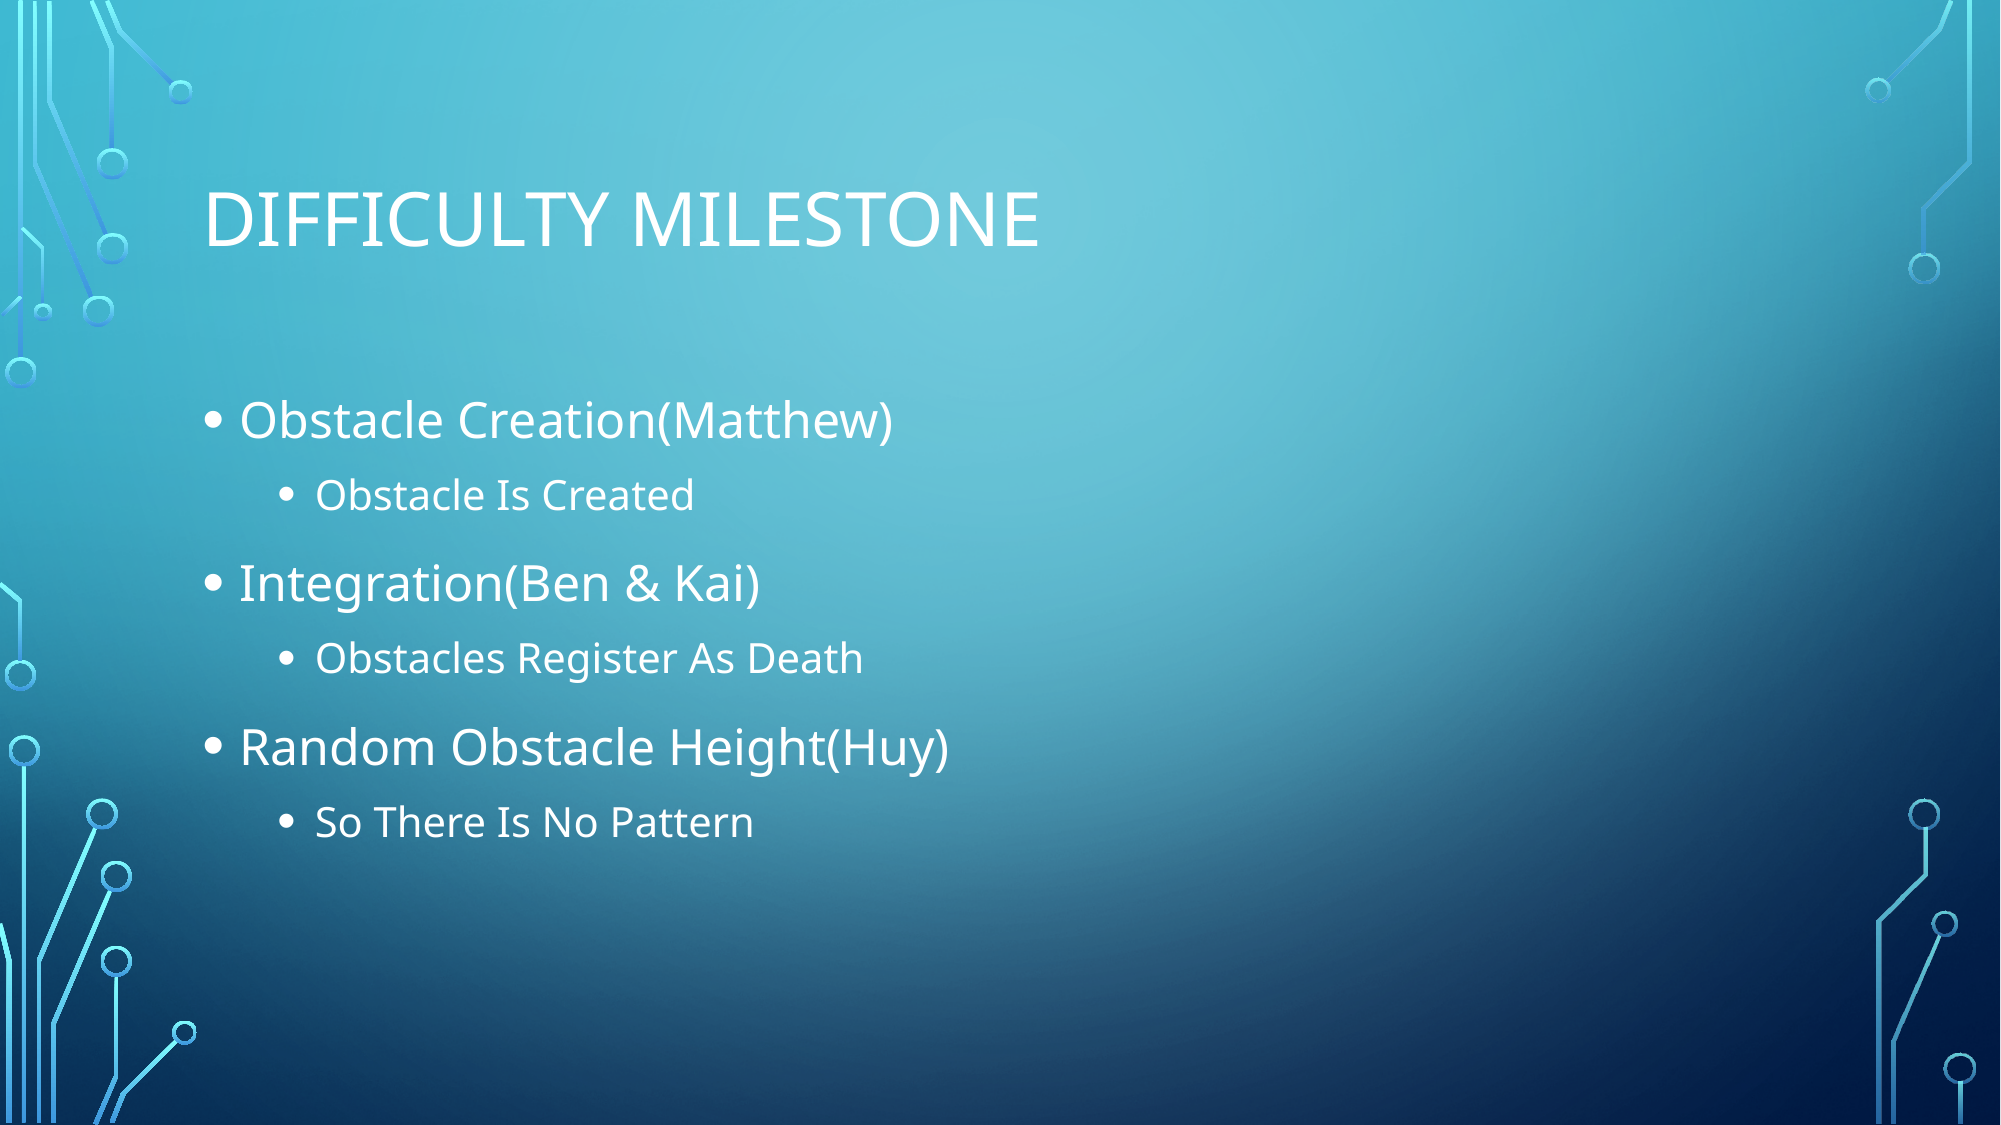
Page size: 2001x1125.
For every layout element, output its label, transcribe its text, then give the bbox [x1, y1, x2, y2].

list Obstacle Creation(Matthew) Obstacle Is Created Integration(Ben & Kai) Obstacles Register As Death Random Obstacle Height(Huy) So There Is No Pattern [187, 369, 1813, 950]
title Difficulty Milestone [187, 101, 1813, 344]
